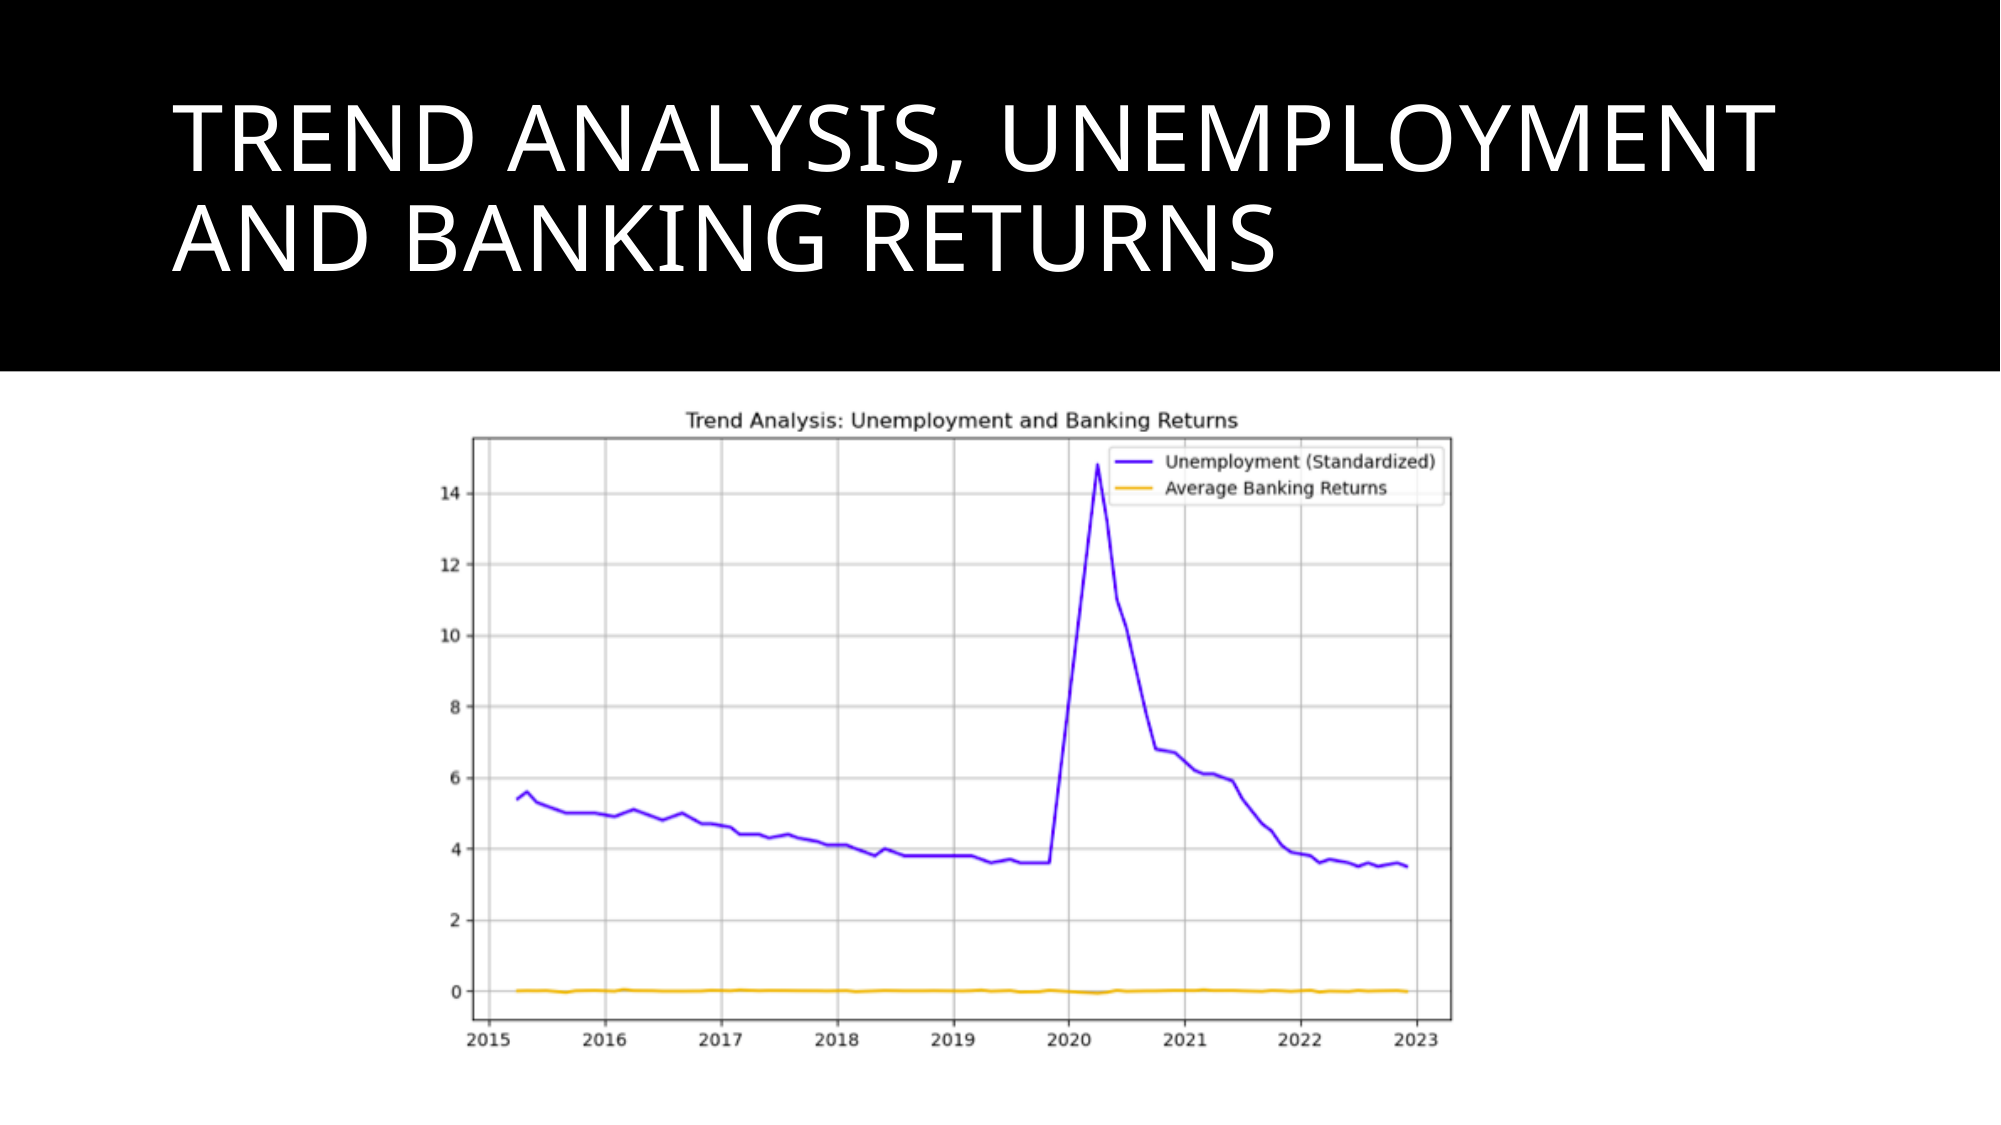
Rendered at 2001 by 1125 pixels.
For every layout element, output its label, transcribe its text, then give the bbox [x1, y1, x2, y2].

title Trend analysis, unemployment and banking returns [157, 52, 1842, 332]
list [409, 400, 1590, 1073]
